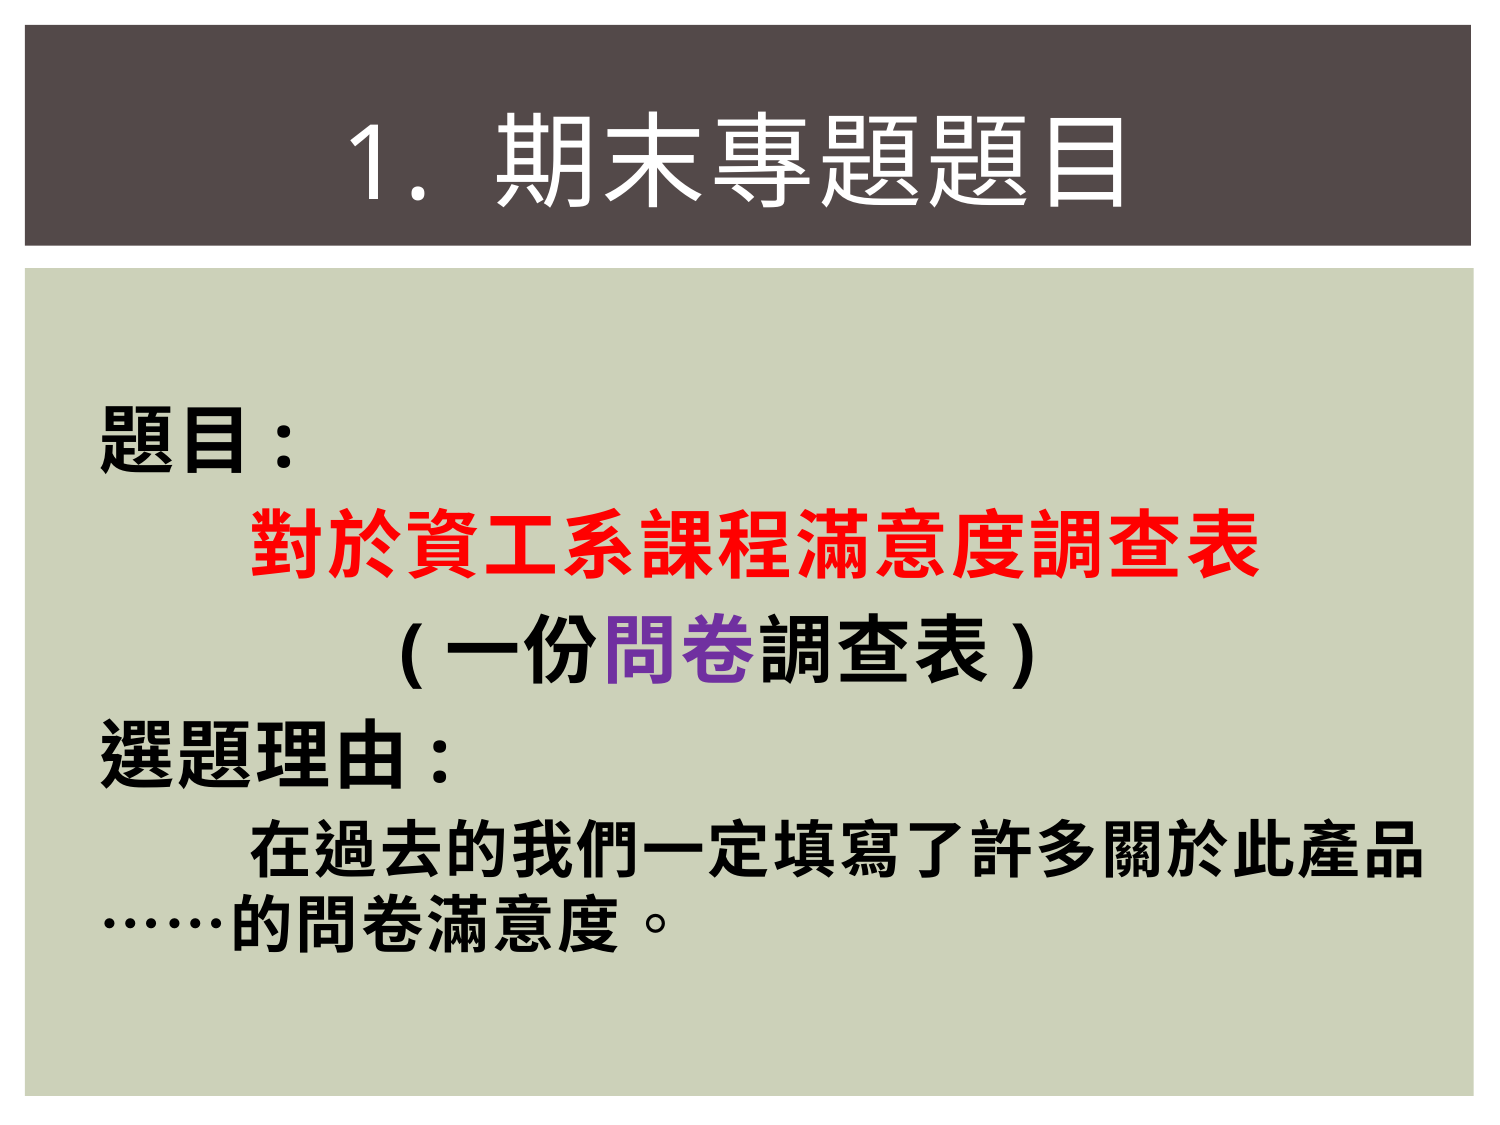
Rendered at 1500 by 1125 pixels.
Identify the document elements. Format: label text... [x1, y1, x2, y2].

title 1. 期末專題題目 [53, 30, 1428, 204]
list 題目: 對於資工系課程滿意度調查表 (一份問卷調查表) 選題理由: 在過去的我們一定填寫了許多關於此產品……的問卷滿意度。 [76, 385, 1456, 1109]
